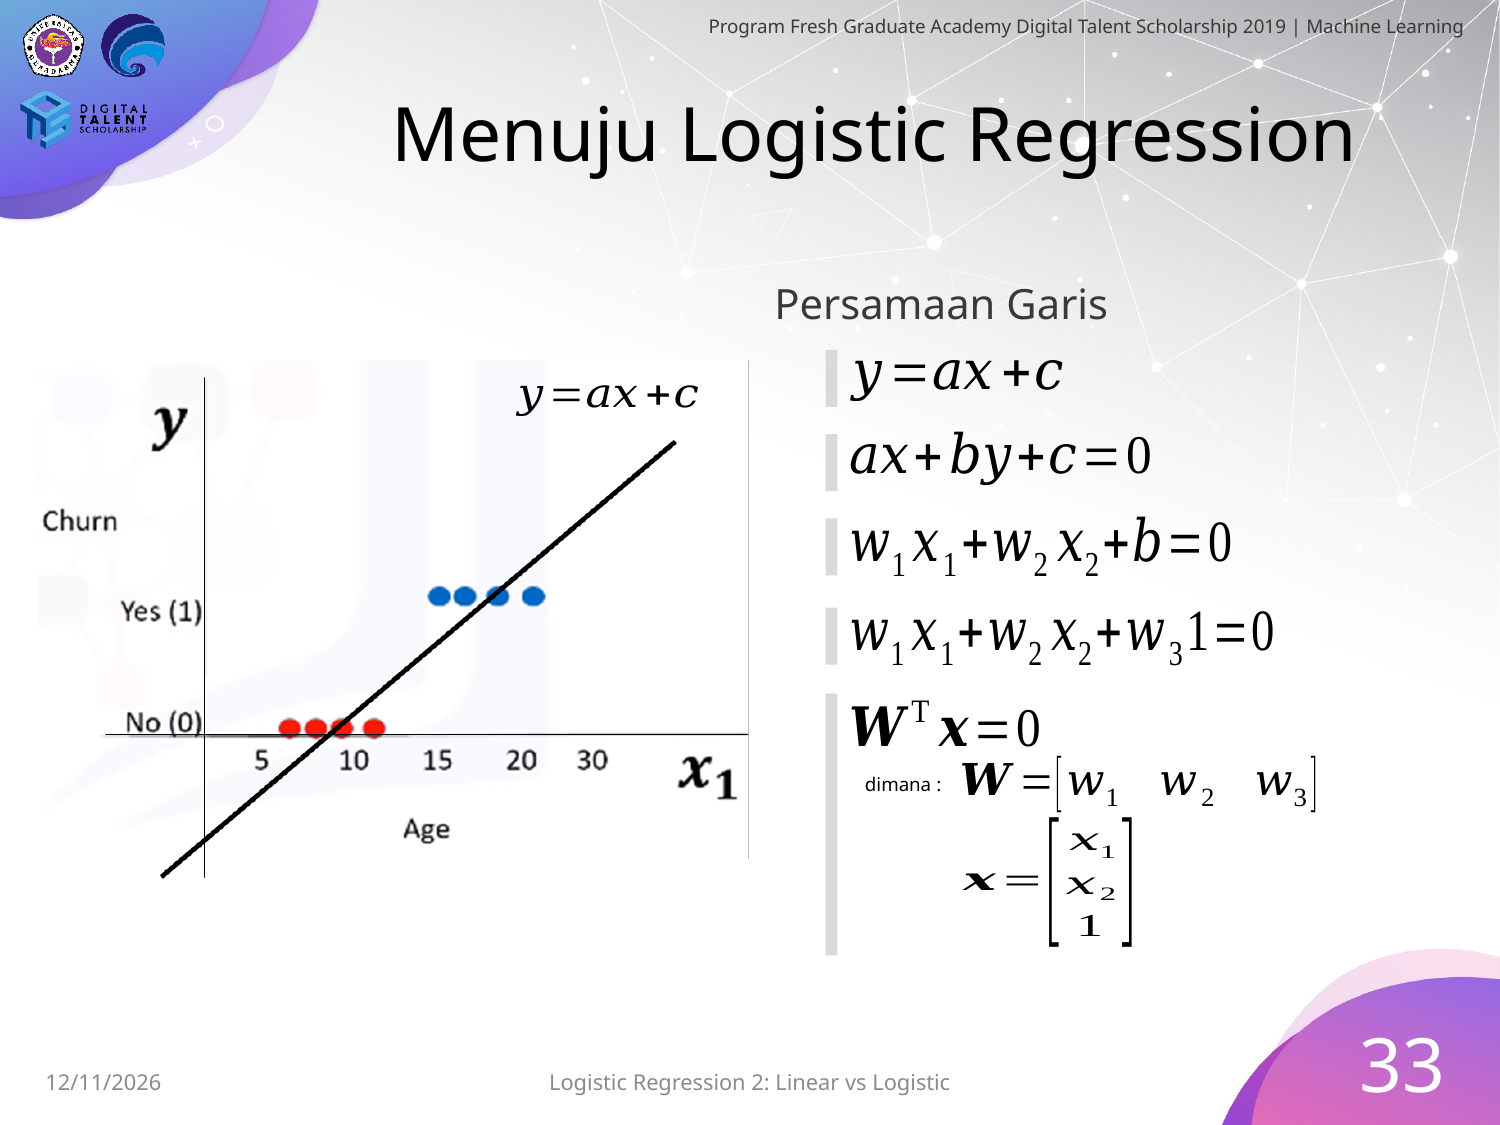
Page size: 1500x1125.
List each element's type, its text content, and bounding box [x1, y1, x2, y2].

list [38, 360, 749, 880]
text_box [825, 510, 1233, 584]
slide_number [30, 1053, 272, 1114]
footer Logistic Regression 2: Linear vs Logistic [382, 1053, 1118, 1114]
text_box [825, 425, 1153, 492]
picture [0, 0, 1500, 1125]
list Persamaan Garis [759, 270, 1478, 1023]
title Menuju Logistic Regression [271, 67, 1478, 206]
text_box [825, 599, 1277, 673]
slide_number 33 [1327, 1023, 1478, 1114]
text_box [825, 691, 1320, 956]
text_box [825, 341, 1066, 407]
